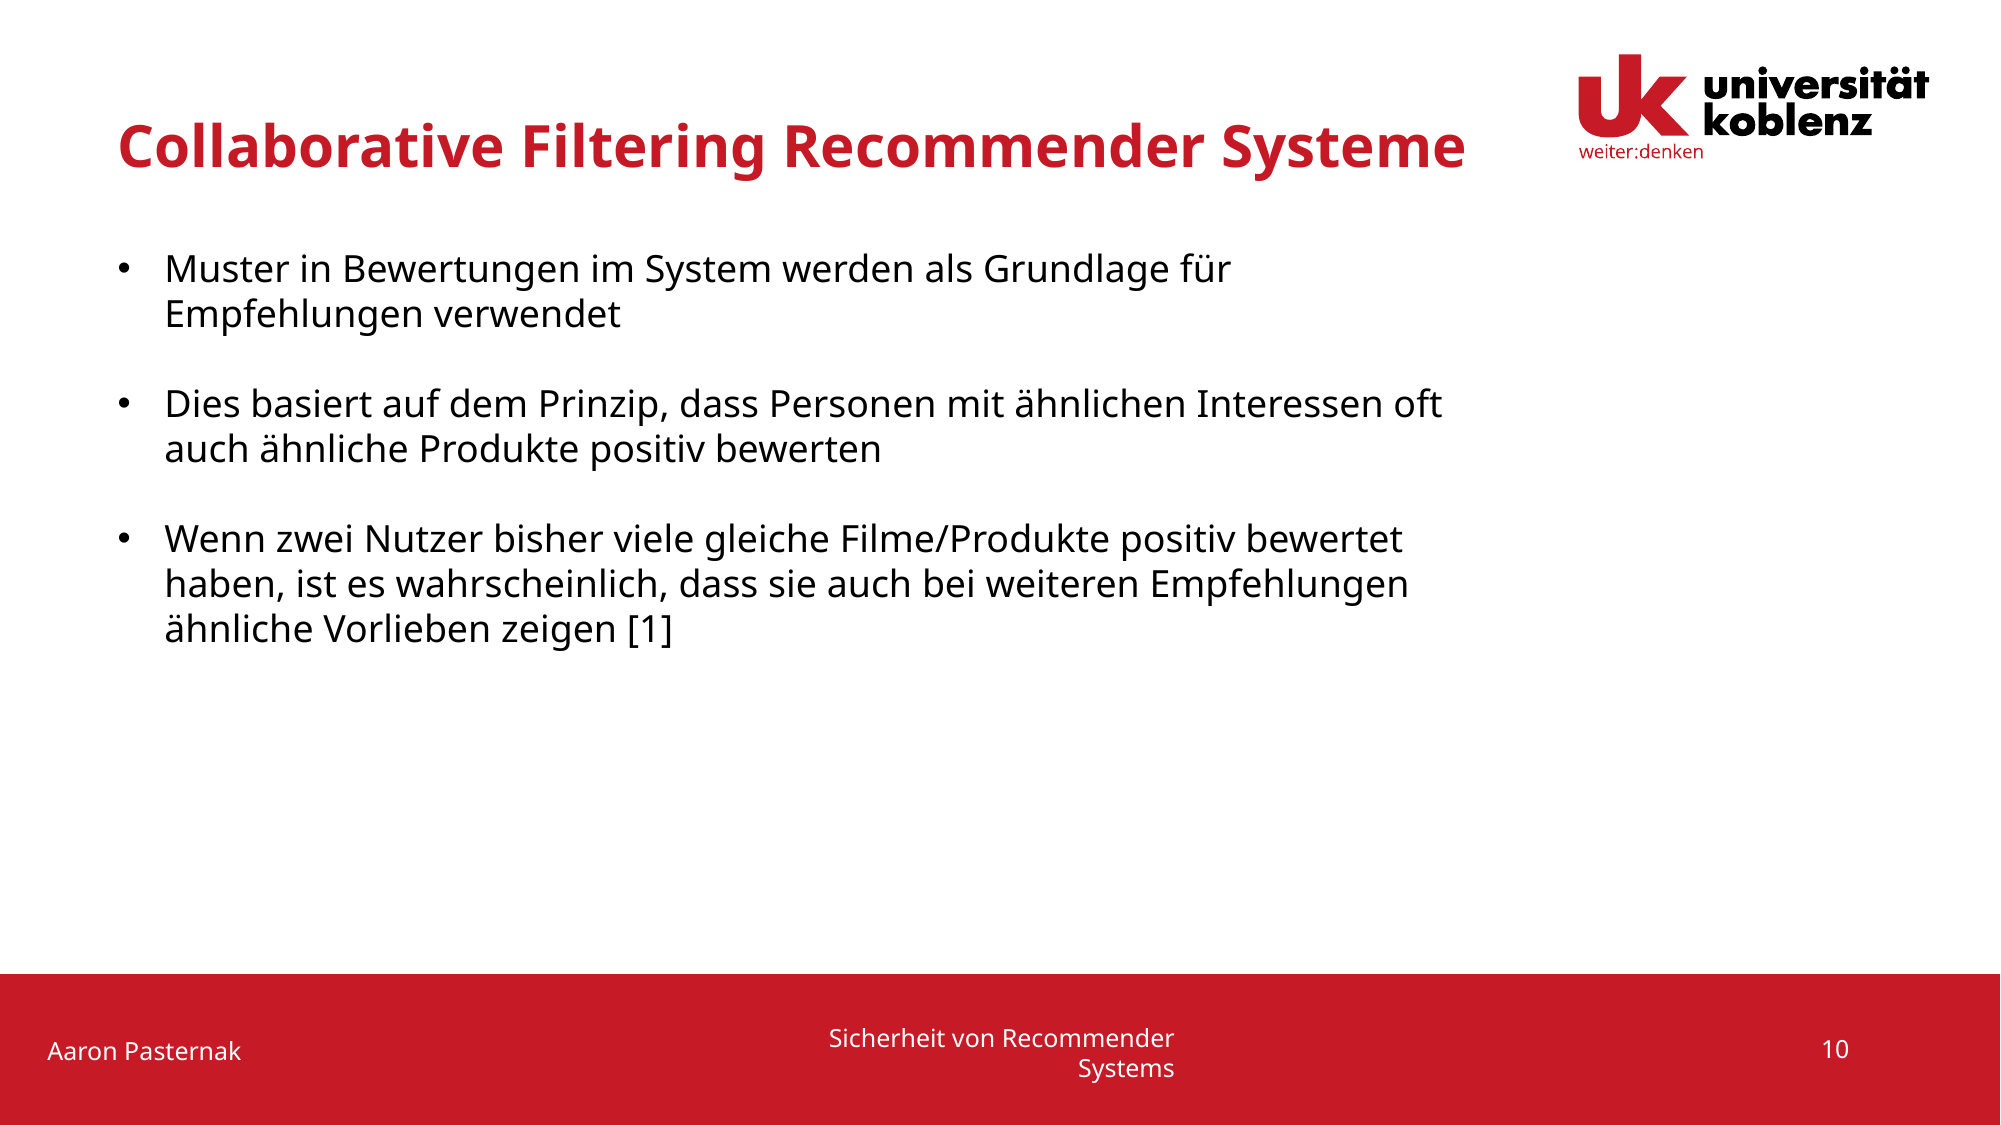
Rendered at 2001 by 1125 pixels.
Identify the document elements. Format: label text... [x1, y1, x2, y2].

text_box Aaron Pasternak [0, 1020, 257, 1081]
picture [1577, 53, 1930, 160]
text_box Sicherheit von Recommender Systems [740, 1022, 1191, 1083]
text_box [0, 974, 2000, 1125]
text_box Muster in Bewertungen im System werden als Grundlage für Empfehlungen verwendet Dies basiert auf dem Prinzip, dass Personen mit ähnlichen Interessen oft auch ähnliche Produkte positiv bewerten Wenn zwei Nutzer bisher viele gleiche Filme/Produkte positiv bewertet haben, ist es wahrscheinlich, dass sie auch bei weiteren Empfehlungen ähnliche Vorlieben zeigen [1] [102, 237, 1494, 917]
text_box 10 [1414, 1020, 1865, 1081]
title Collaborative Filtering Recommender Systeme [102, 59, 1828, 238]
